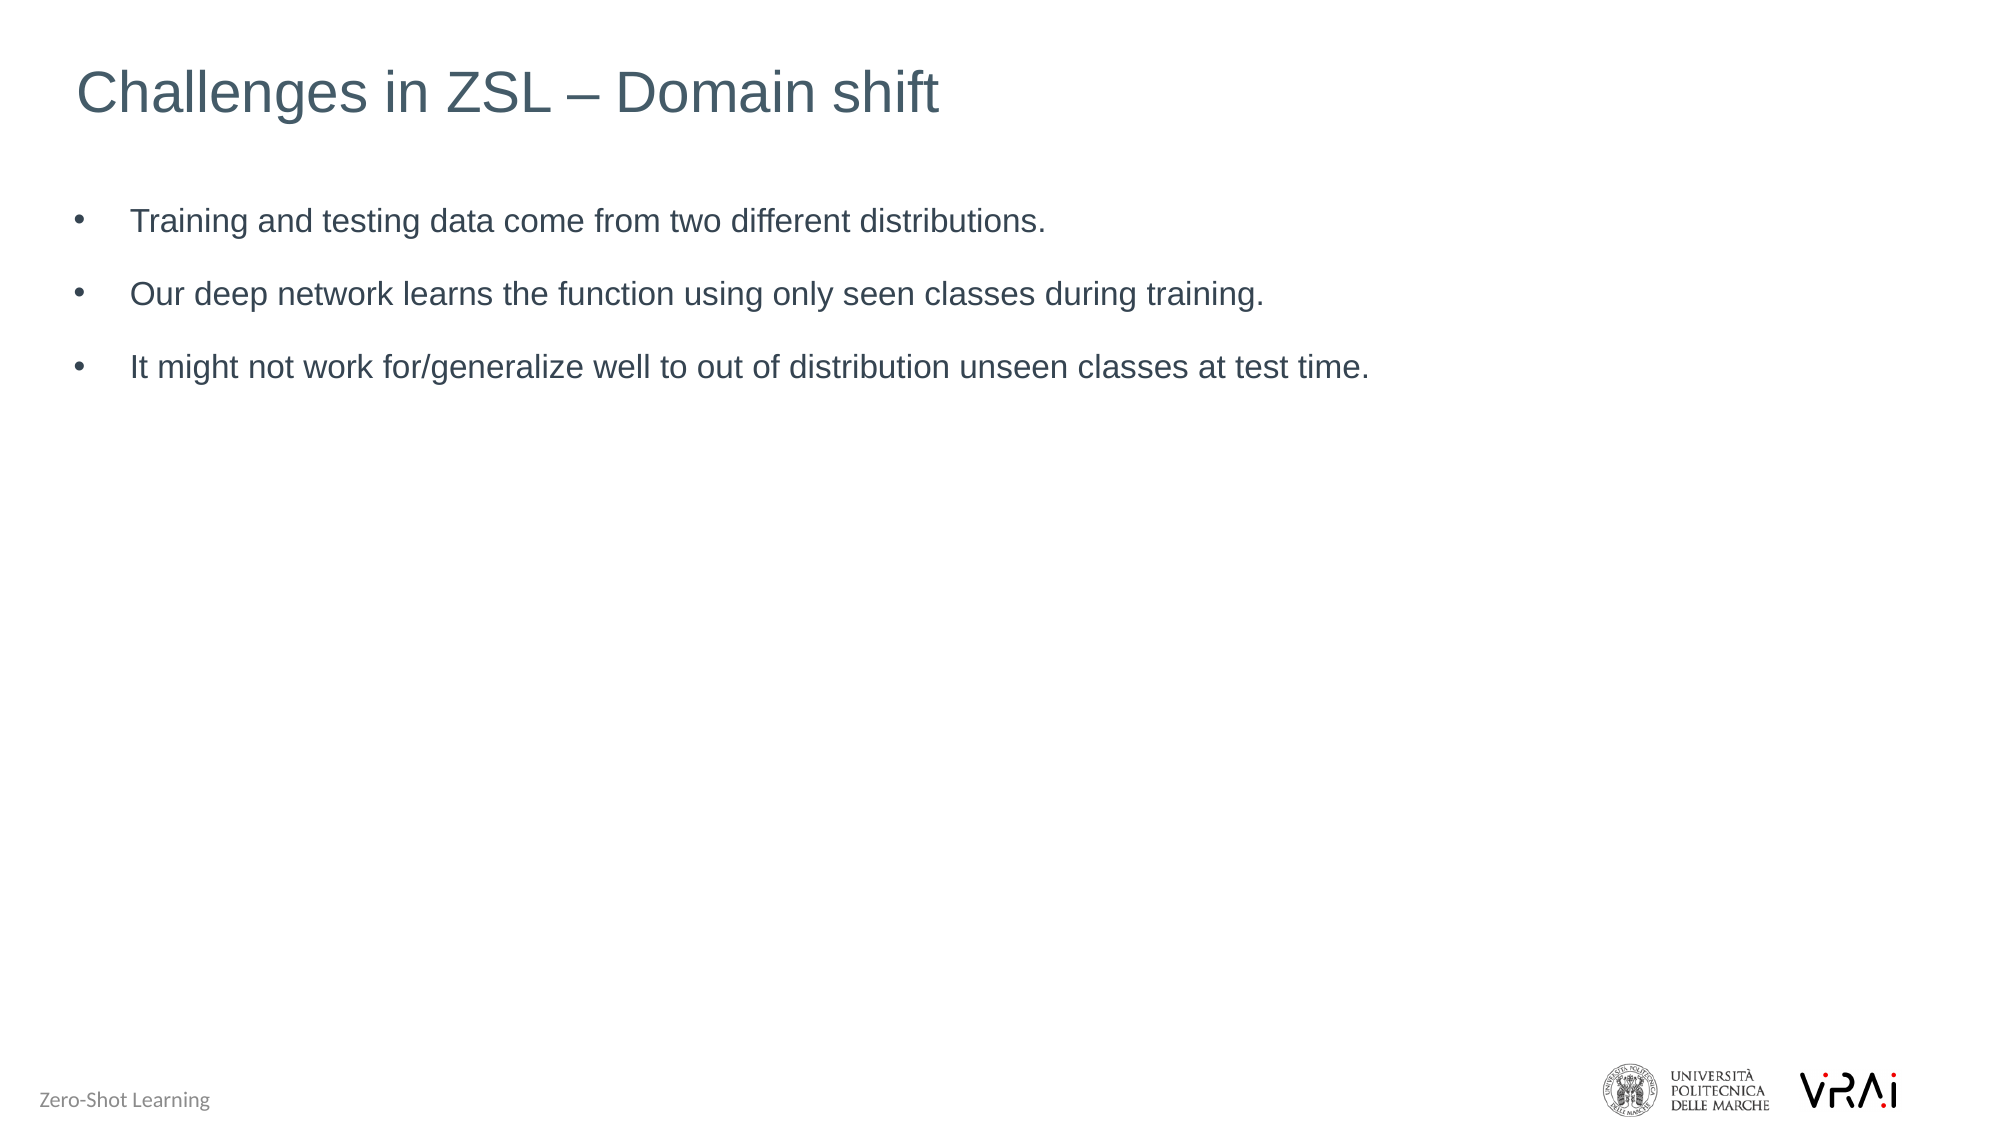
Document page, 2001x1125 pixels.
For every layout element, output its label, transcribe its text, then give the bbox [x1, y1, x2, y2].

text_box Challenges in ZSL – Domain shift [76, 53, 1676, 124]
text_box Training and testing data come from two different distributions. Our deep network learns the function using only seen classes during training. It might not work for/generalize well to out of distribution unseen classes at test time. [53, 189, 1940, 866]
picture [1590, 1053, 1776, 1122]
picture [1799, 1069, 1902, 1112]
